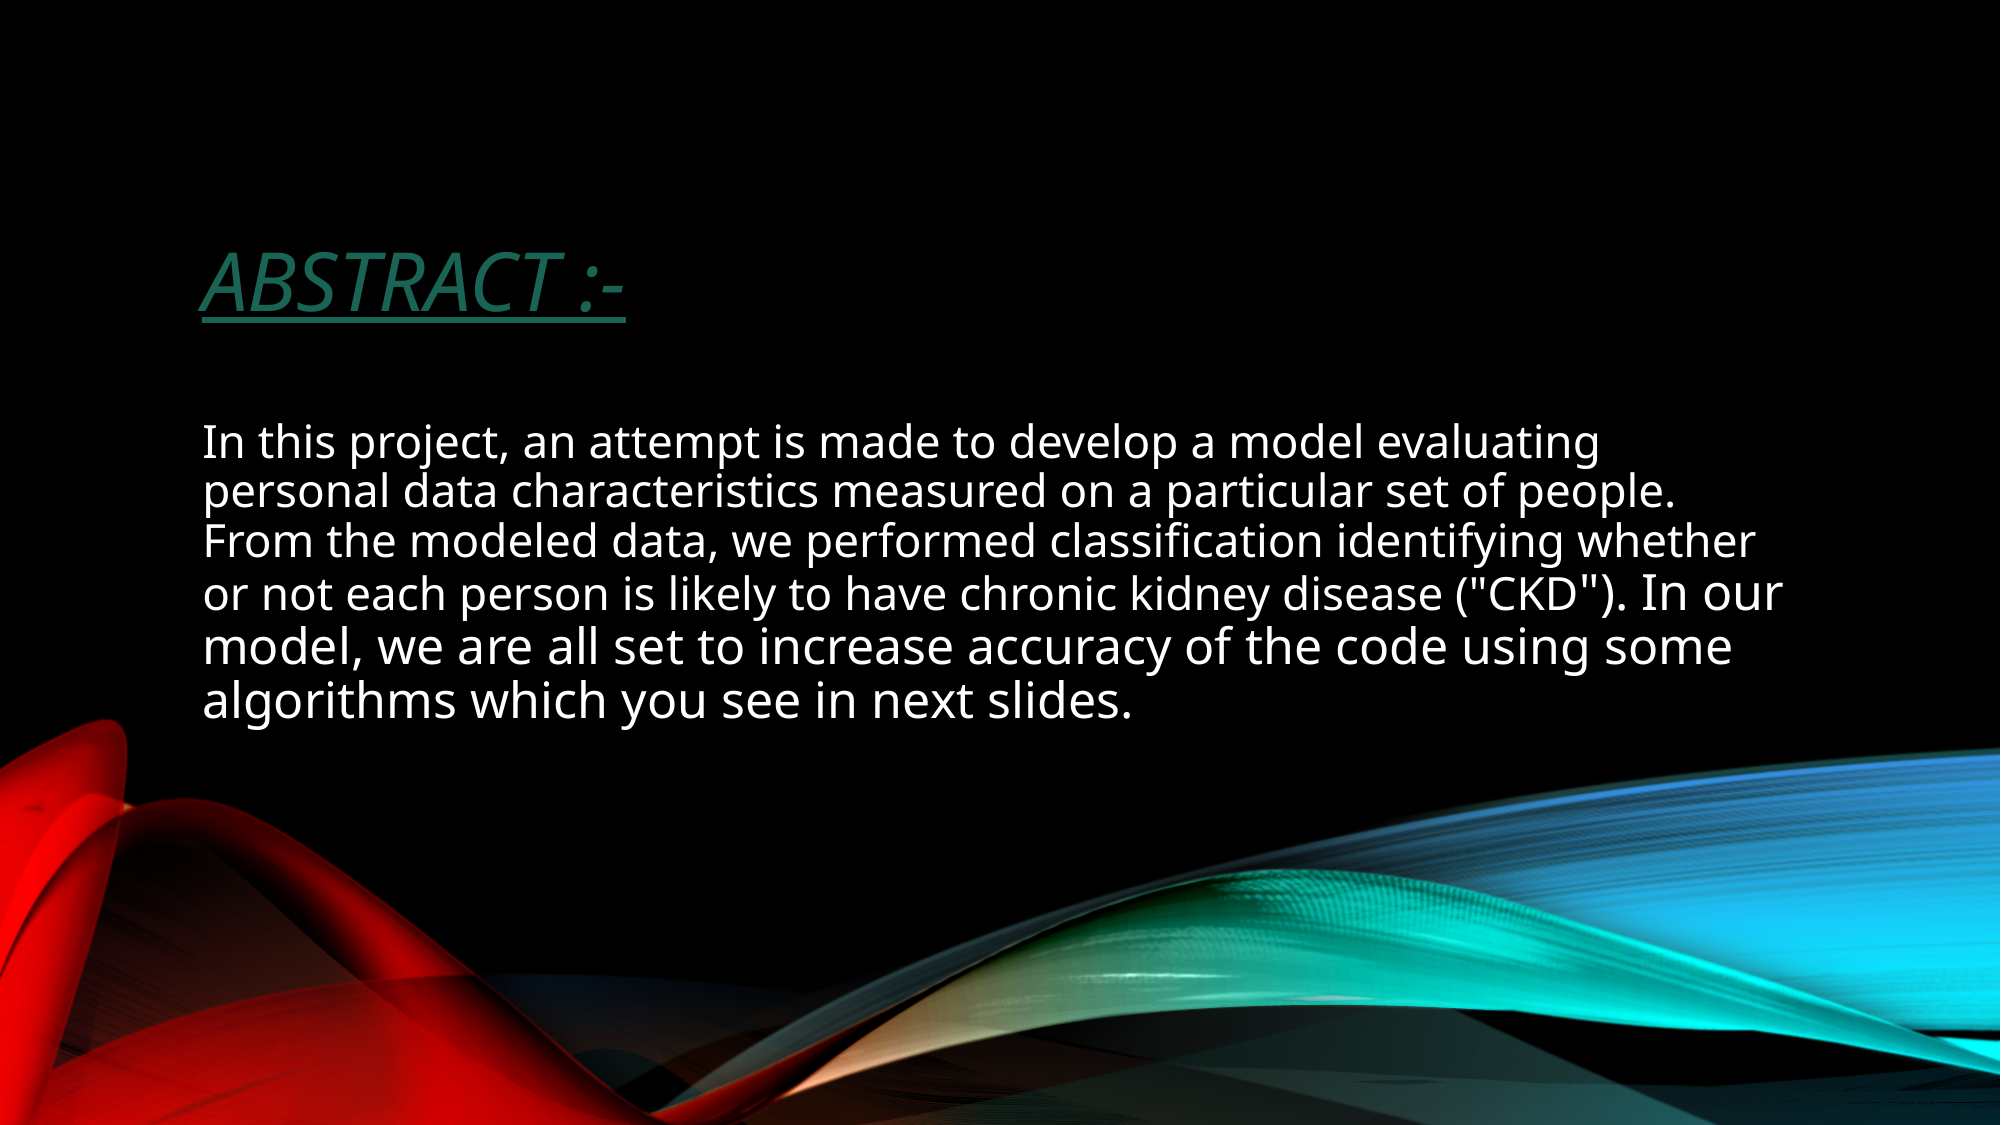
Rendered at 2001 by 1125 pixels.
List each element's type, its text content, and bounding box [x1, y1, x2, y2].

picture [0, 717, 2000, 1125]
title Abstract :- [187, 232, 1813, 336]
list In this project, an attempt is made to develop a model evaluating personal data characteristics measured on a particular set of people. From the modeled data, we performed classification identifying whether or not each person is likely to have chronic kidney disease ("CKD"). In our model, we are all set to increase accuracy of the code using some algorithms which you see in next slides. [187, 336, 1813, 952]
